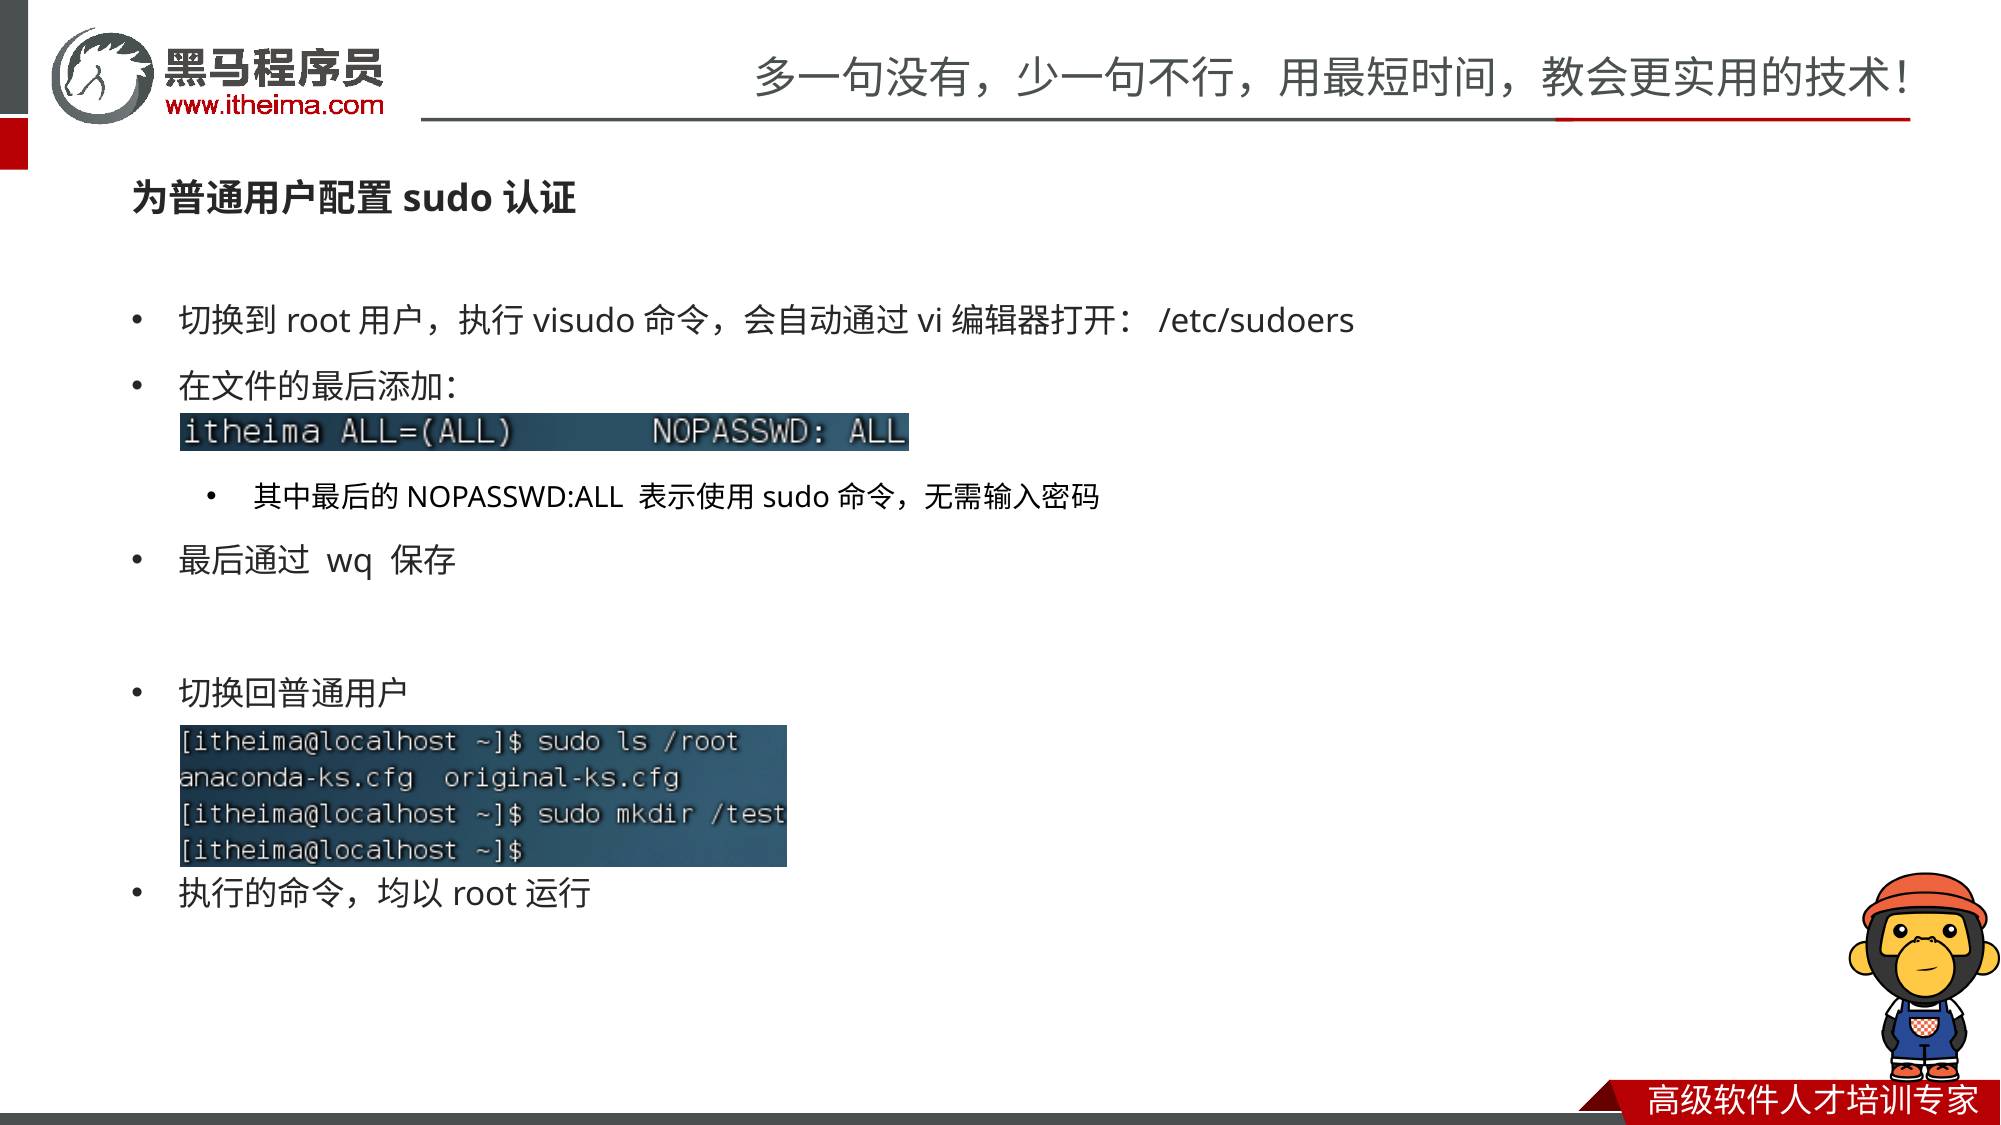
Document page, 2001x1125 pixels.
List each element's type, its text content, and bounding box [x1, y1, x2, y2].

picture [180, 725, 788, 867]
picture [180, 413, 909, 451]
picture [50, 26, 384, 125]
list 为普通用户配置sudo认证 [116, 154, 1872, 239]
picture [1808, 857, 2000, 1097]
list 切换到root用户，执行visudo命令，会自动通过vi编辑器打开：/etc/sudoers 在文件的最后添加： 其中最后的NOPASSWD:ALL 表示使用sudo命令，无需输入密码 最后通过 wq 保存 切换回普通用户 执行的命令，均以root运行 [116, 271, 1872, 964]
